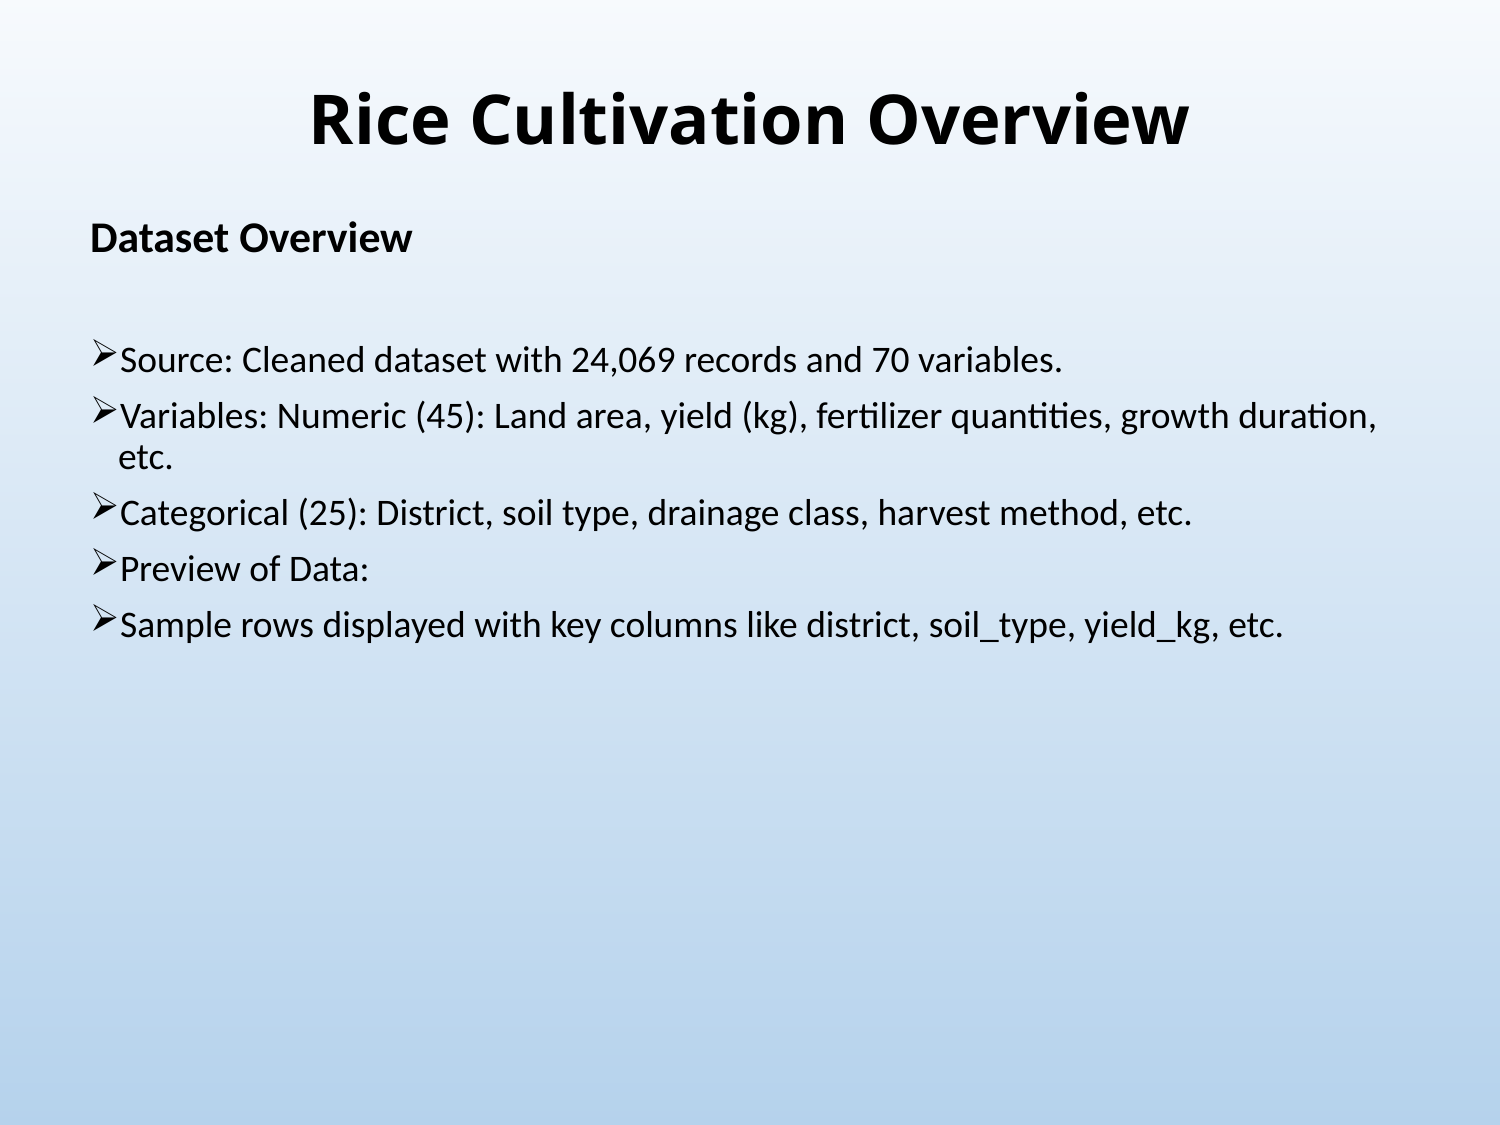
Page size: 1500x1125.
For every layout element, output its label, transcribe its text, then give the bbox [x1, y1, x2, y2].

list Dataset Overview Source: Cleaned dataset with 24,069 records and 70 variables. Variables: Numeric (45): Land area, yield (kg), fertilizer quantities, growth duration, etc. Categorical (25): District, soil type, drainage class, harvest method, etc. Preview of Data: Sample rows displayed with key columns like district, soil_type, yield_kg, etc. [75, 206, 1425, 1007]
title Rice Cultivation Overview [103, 59, 1397, 186]
